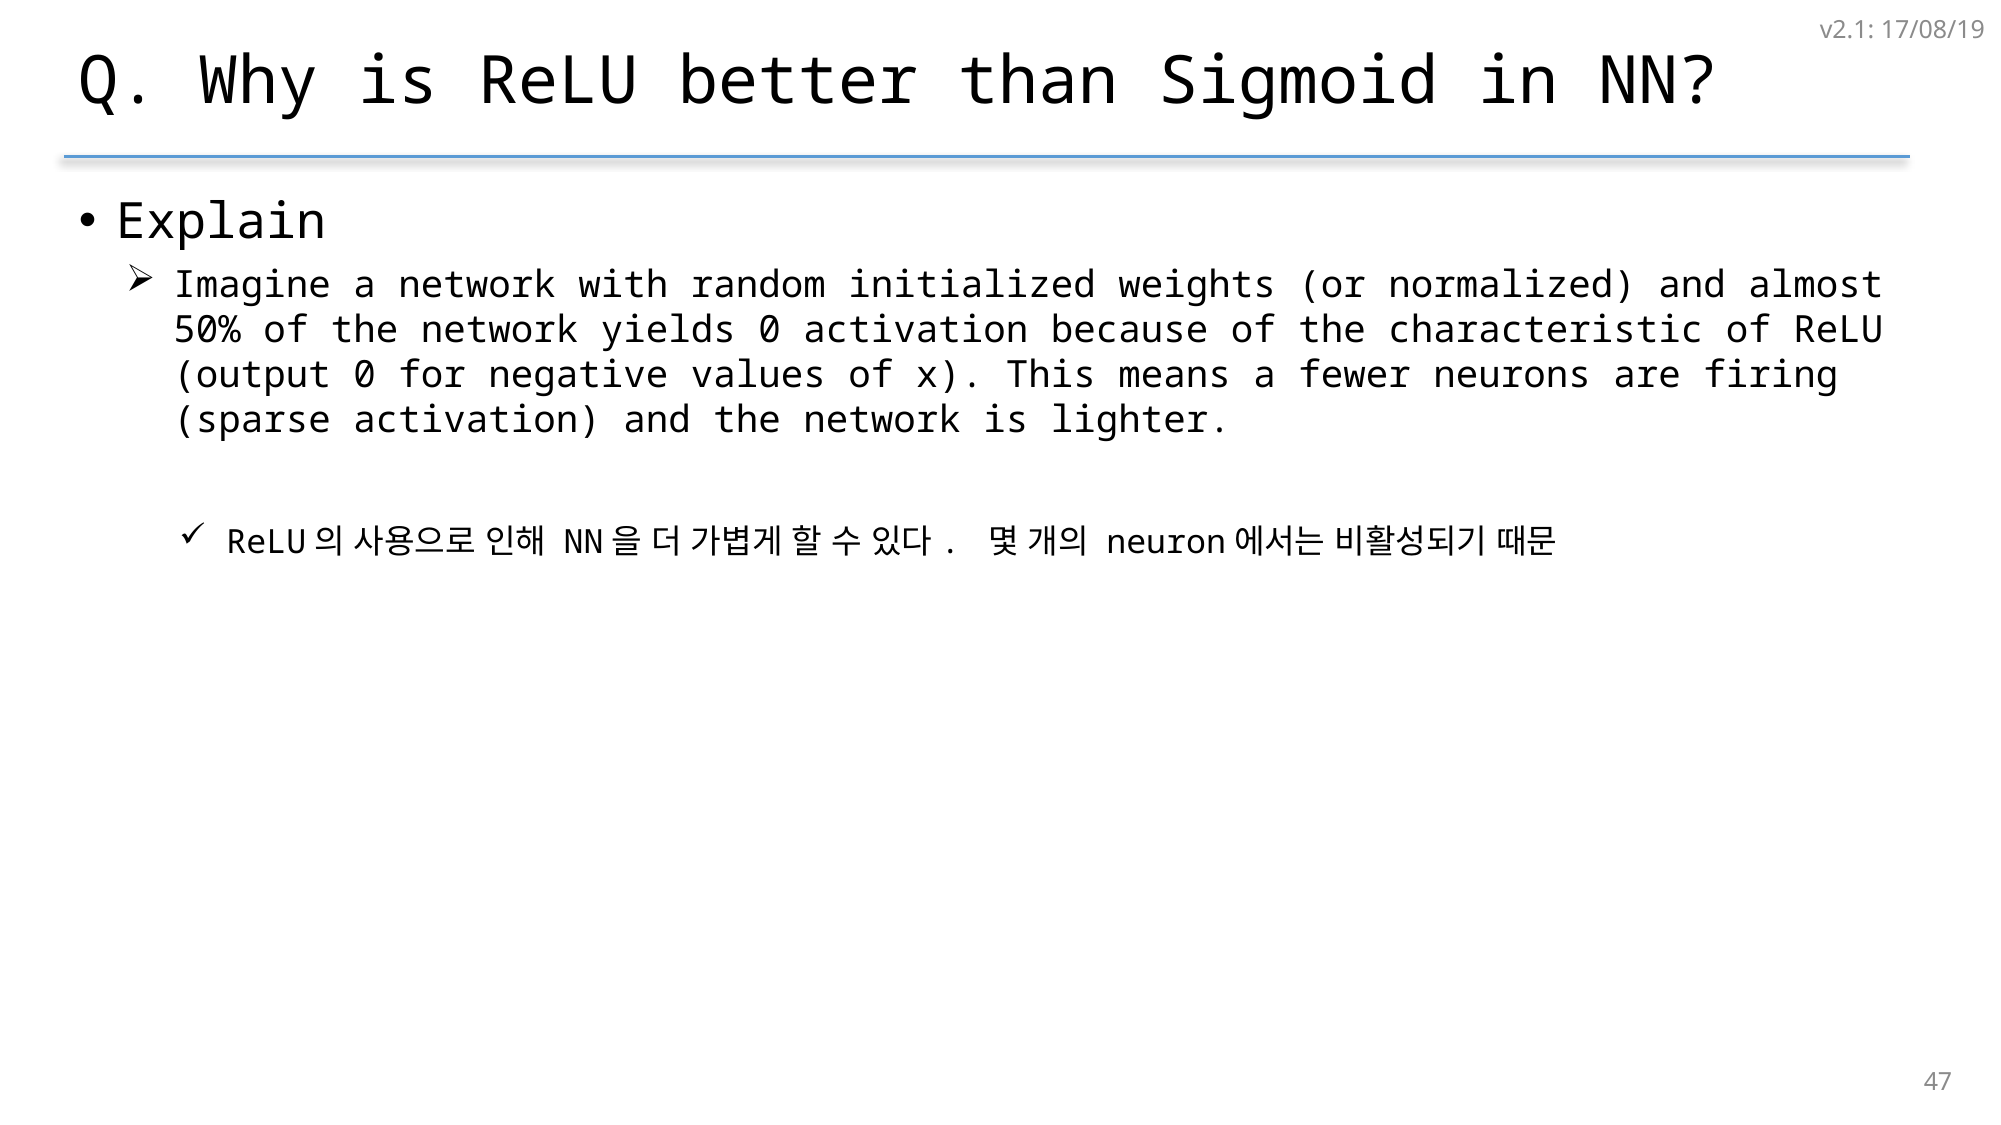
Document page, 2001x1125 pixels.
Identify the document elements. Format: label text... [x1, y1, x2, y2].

list Explain Imagine a network with random initialized weights (or normalized) and almost 50% of the network yields 0 activation because of the characteristic of ReLU (output 0 for negative values of x). This means a fewer neurons are firing (sparse activation) and the network is lighter. ReLU의 사용으로 인해 NN을 더 가볍게 할 수 있다. 몇 개의 neuron에서는 비활성되기 때문 [63, 188, 1911, 1083]
footer v2.1: 17/08/19 [1325, 0, 2000, 61]
slide_number 46 [1517, 1052, 1968, 1113]
title Q. Why is ReLU better than Sigmoid in NN? [63, 26, 1855, 138]
